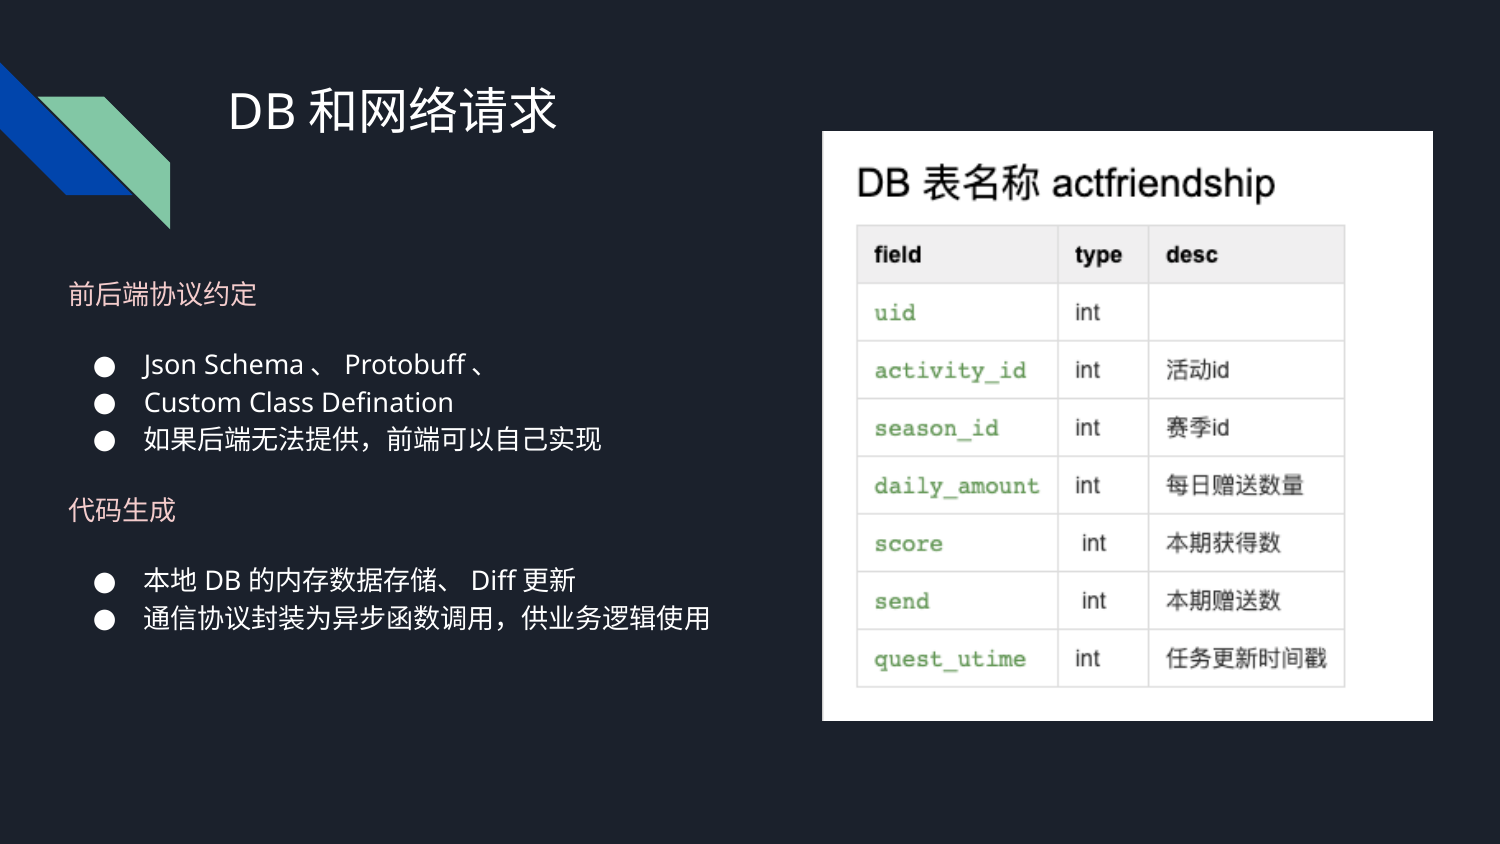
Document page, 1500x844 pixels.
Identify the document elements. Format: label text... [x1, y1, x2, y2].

picture [821, 131, 1434, 722]
list 前后端协议约定 Json Schema、Protobuff、 Custom Class Defination 如果后端无法提供，前端可以自己实现 代码生成 本地DB的内存数据存储、Diff更新 通信协议封装为异步函数调用，供业务逻辑使用 [53, 257, 1171, 751]
title DB和网络请求 [212, 64, 1368, 215]
